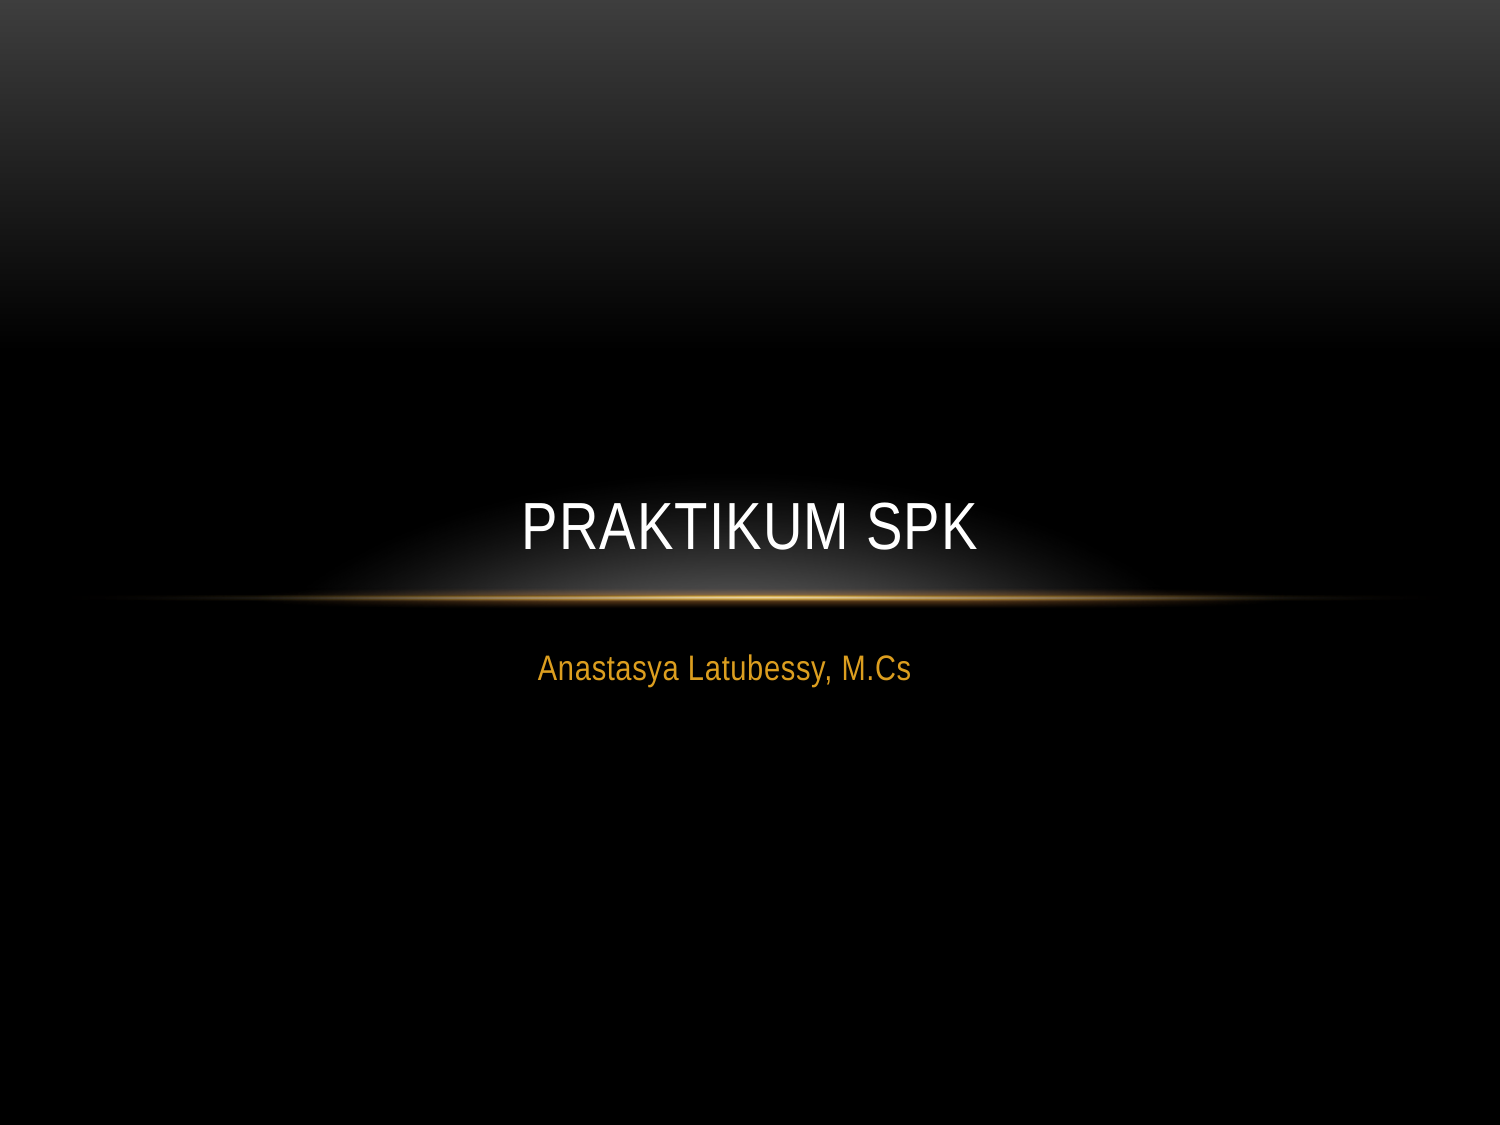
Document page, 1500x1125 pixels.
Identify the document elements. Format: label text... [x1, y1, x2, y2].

picture [0, 0, 1500, 750]
subtitle Anastasya Latubessy, M.Cs [200, 637, 1250, 925]
title Praktikum spk [112, 329, 1388, 571]
